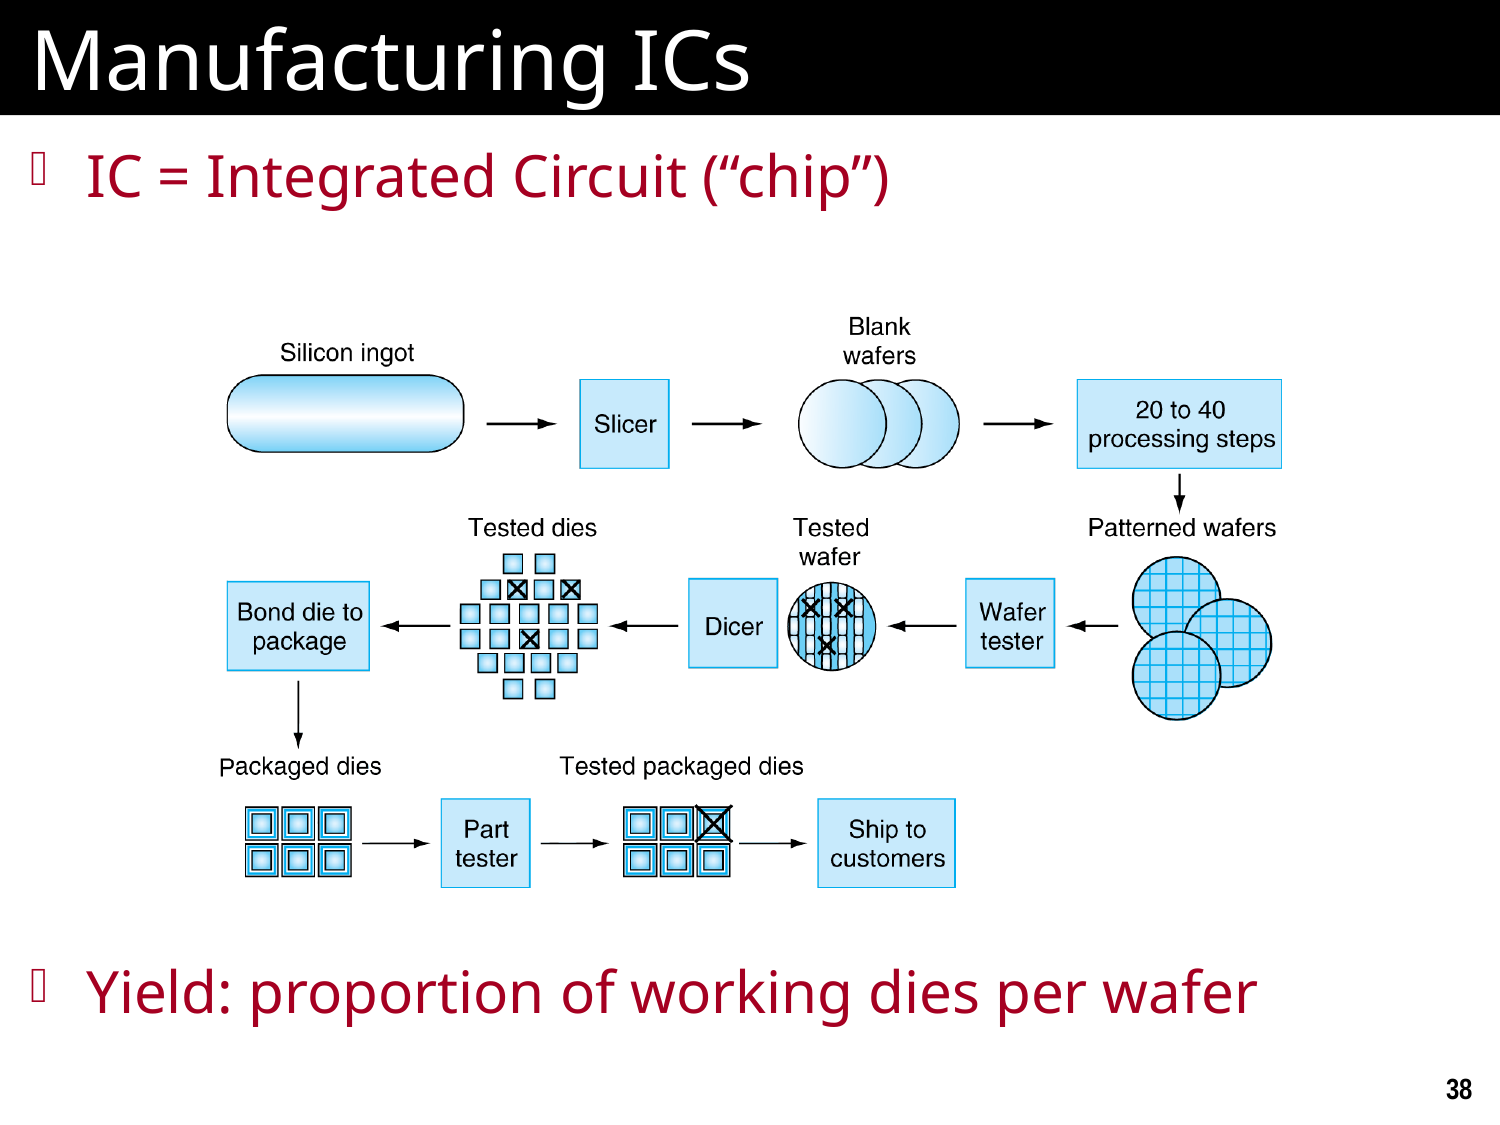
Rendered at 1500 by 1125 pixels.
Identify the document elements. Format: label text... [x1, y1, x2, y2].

picture [218, 313, 1282, 888]
title Manufacturing ICs [0, 0, 1500, 115]
list IC = Integrated Circuit (“chip”) Yield: proportion of working dies per wafer [0, 115, 1500, 1125]
slide_number 38 [1424, 1062, 1488, 1113]
